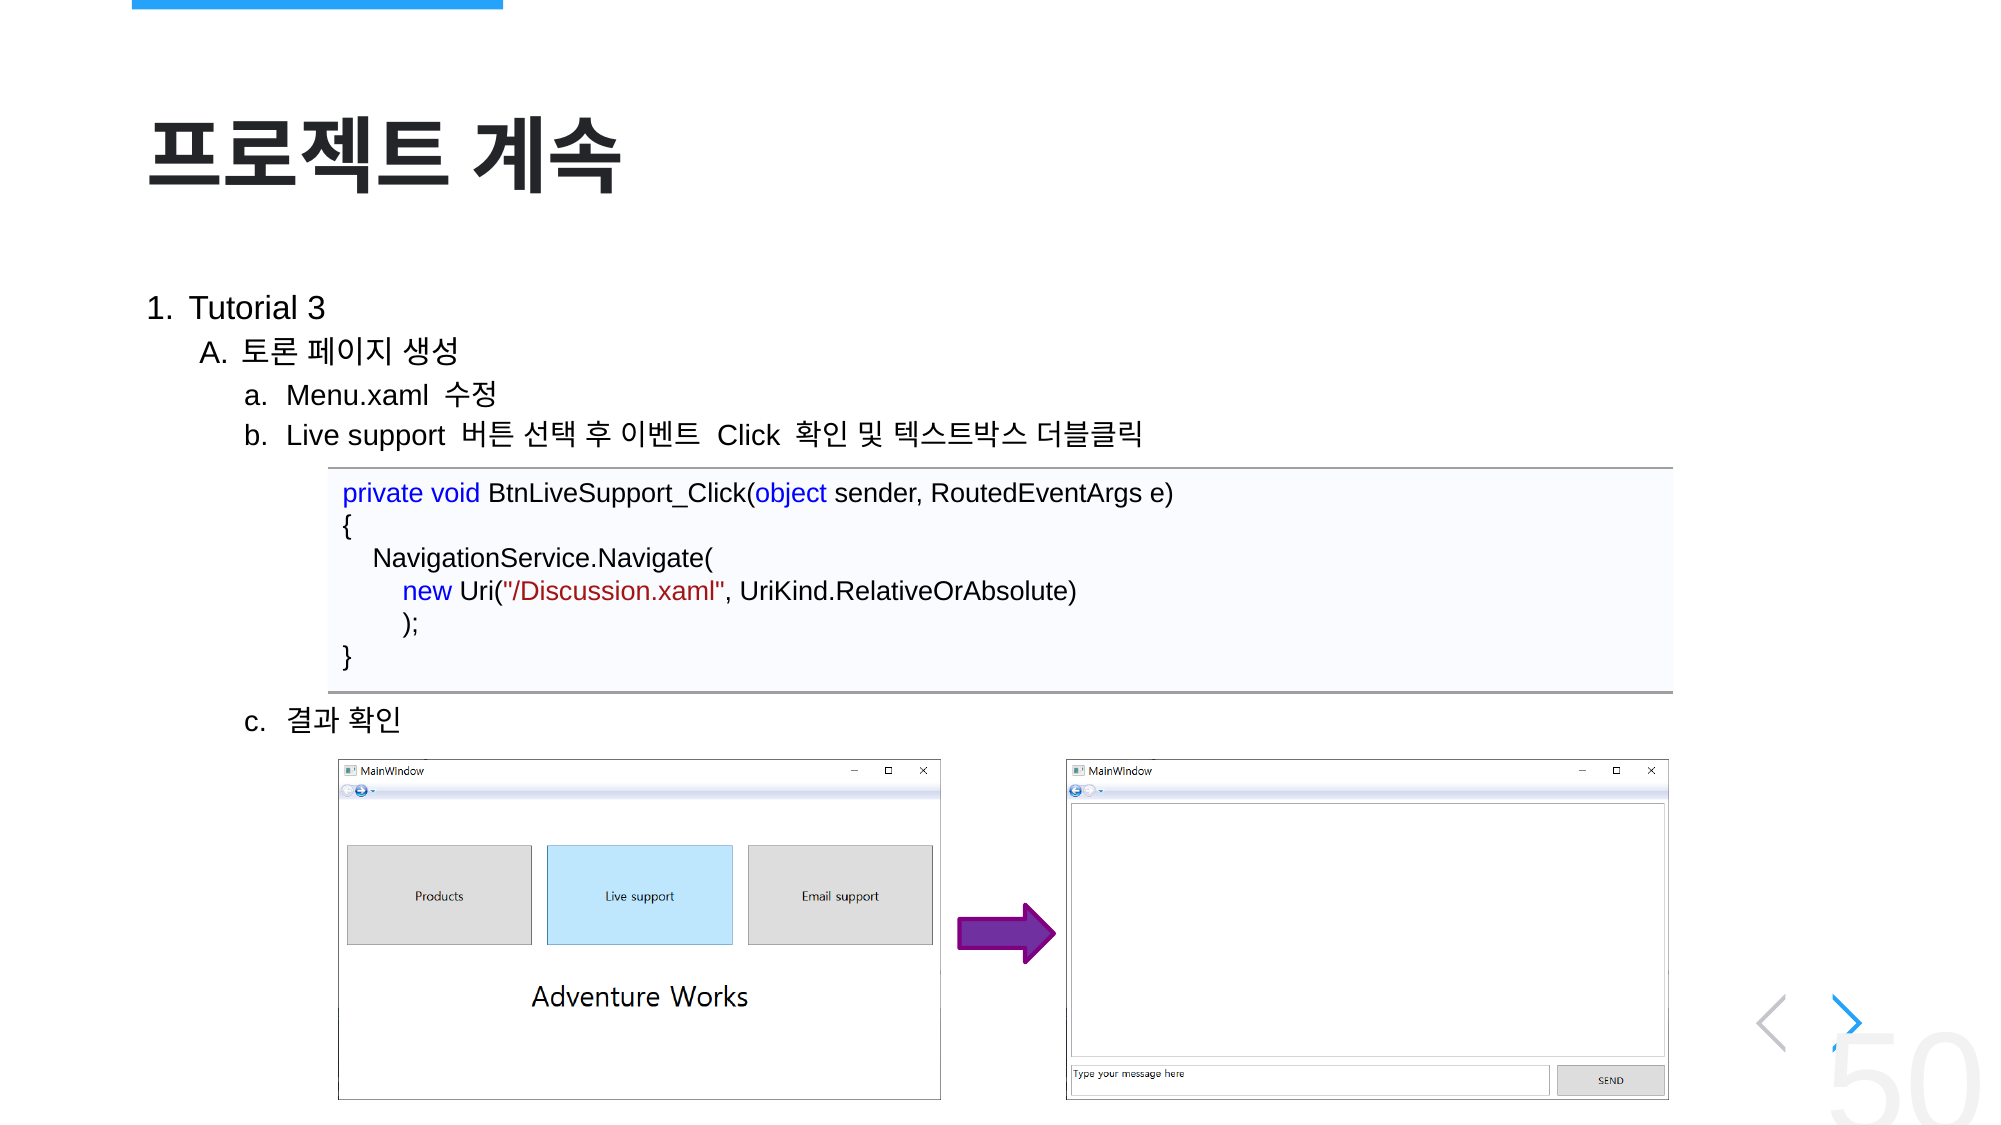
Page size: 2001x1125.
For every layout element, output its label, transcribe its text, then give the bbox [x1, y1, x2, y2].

list Tutorial 3 토론 페이지 생성 Menu.xaml 수정 Live support 버튼 선택 후 이벤트 Click 확인 및 텍스트박스 더블클릭 결과 확인 [131, 278, 1870, 970]
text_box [327, 467, 1674, 693]
picture [1066, 759, 1670, 1100]
picture [338, 759, 942, 1100]
slide_number ‹#› [1534, 981, 2000, 1125]
title 프로젝트 계속 [131, 95, 1870, 201]
text_box [959, 904, 1054, 963]
